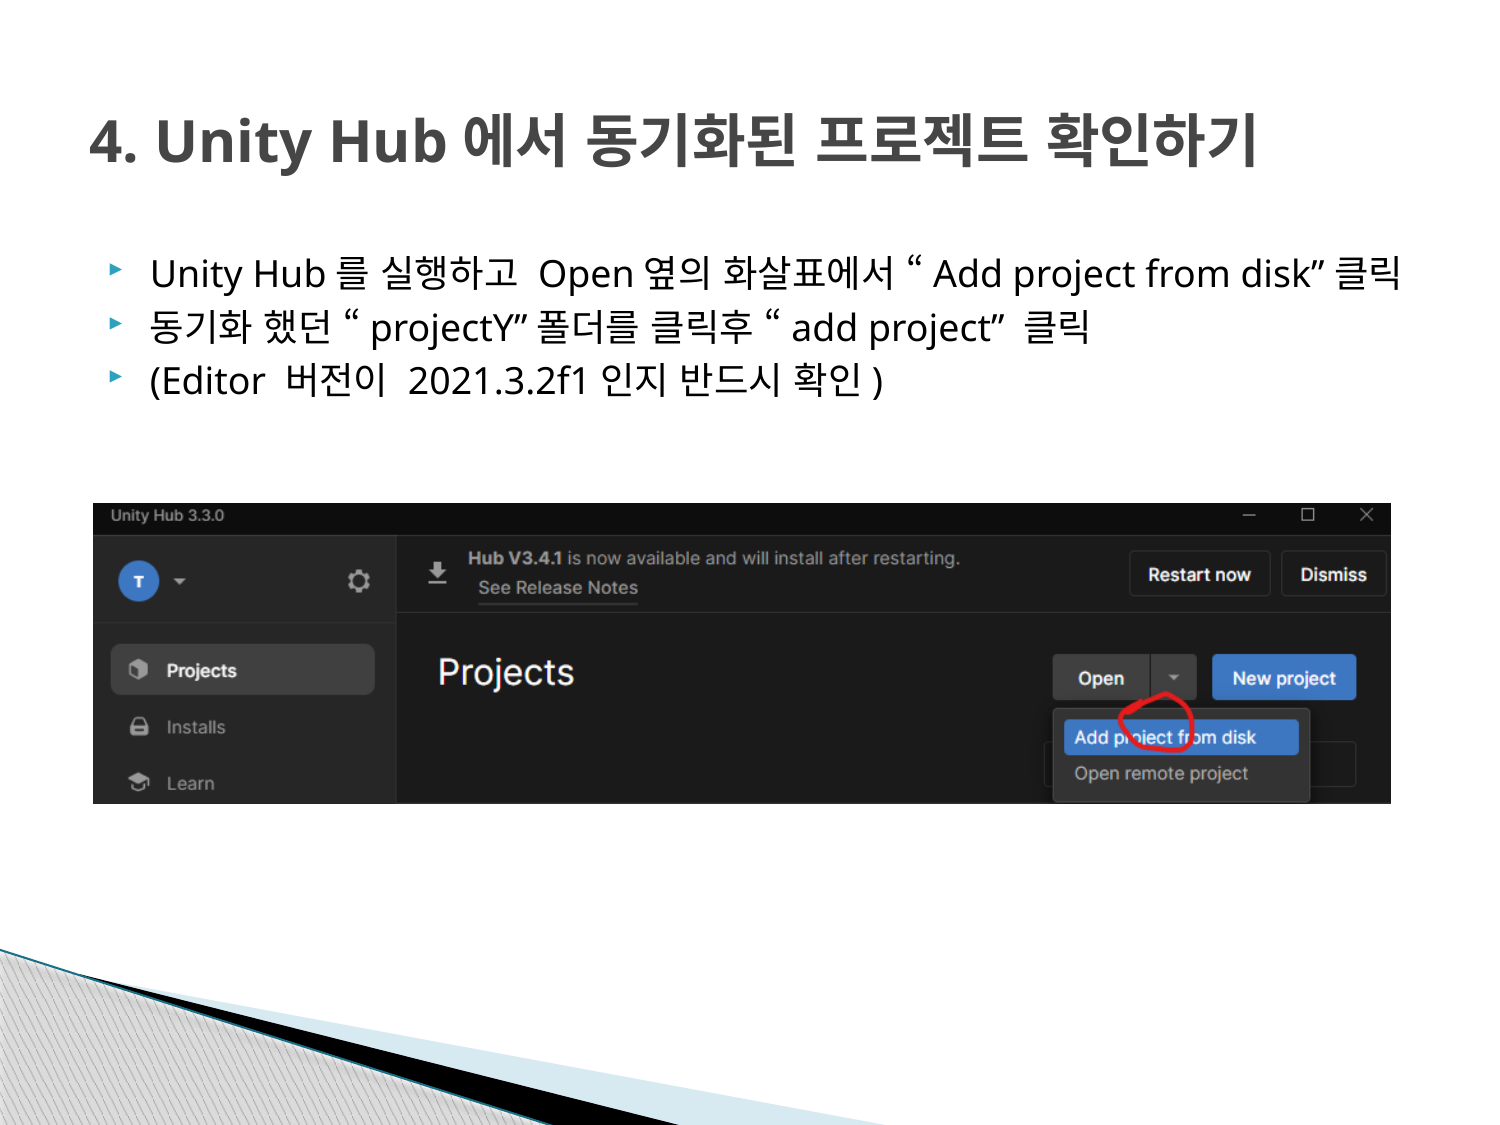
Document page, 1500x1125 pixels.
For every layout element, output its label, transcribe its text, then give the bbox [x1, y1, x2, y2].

picture [93, 503, 1392, 804]
title 4. Unity Hub에서 동기화된 프로젝트 확인하기 [75, 45, 1425, 233]
list Unity Hub를 실행하고 Open옆의 화살표에서 “Add project from disk”클릭 동기화 했던 “projectY”폴더를 클릭후 “add project” 클릭 (Editor 버전이 2021.3.2f1인지 반드시 확인) [75, 243, 1425, 986]
